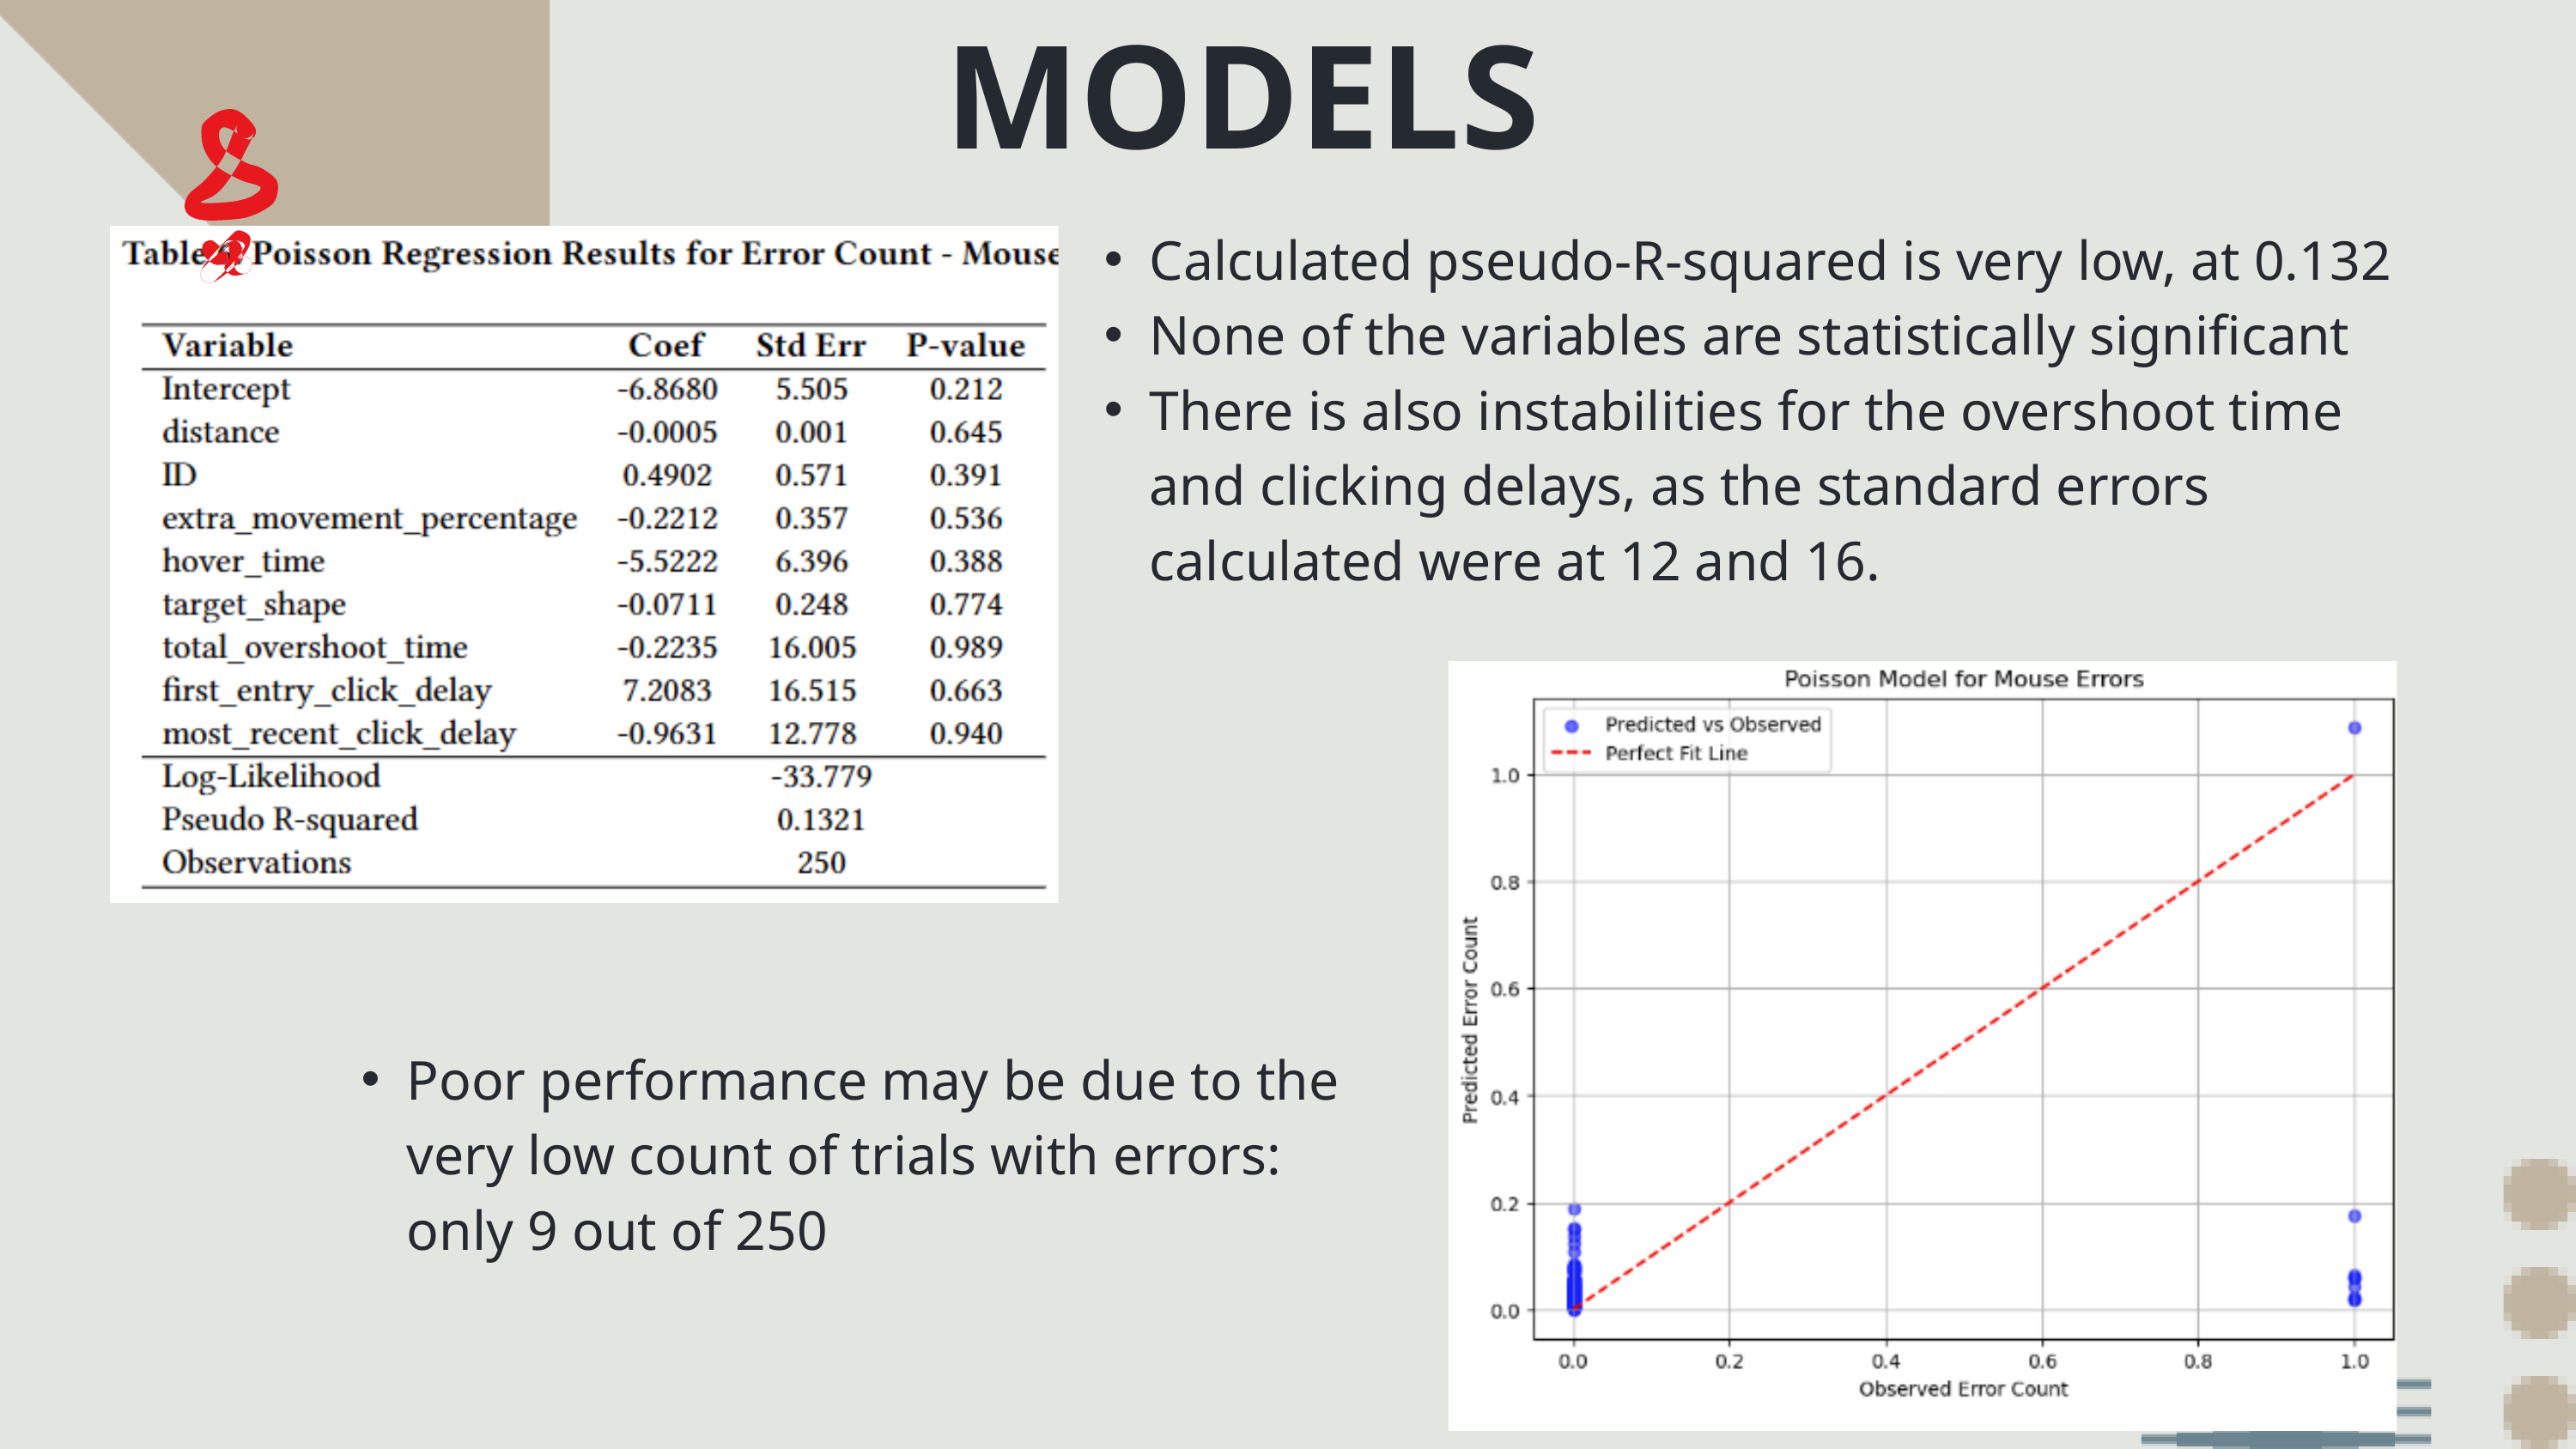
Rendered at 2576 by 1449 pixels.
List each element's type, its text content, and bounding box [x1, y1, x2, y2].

text_box Poor performance may be due to the very low count of trials with errors: only 9 out of 250 [315, 1034, 1342, 1261]
text_box Calculated pseudo-R-squared is very low, at 0.132 None of the variables are statistically significant There is also instabilities for the overshoot time and clicking delays, as the standard errors calculated were at 12 and 16. [1058, 215, 2407, 591]
text_box [1448, 661, 2397, 1431]
text_box [2141, 1375, 2432, 1449]
text_box [109, 226, 1059, 903]
text_box [0, 0, 550, 565]
text_box [2503, 1159, 2576, 1449]
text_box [179, 103, 284, 226]
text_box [194, 233, 258, 289]
text_box MODELS [506, 63, 1979, 178]
